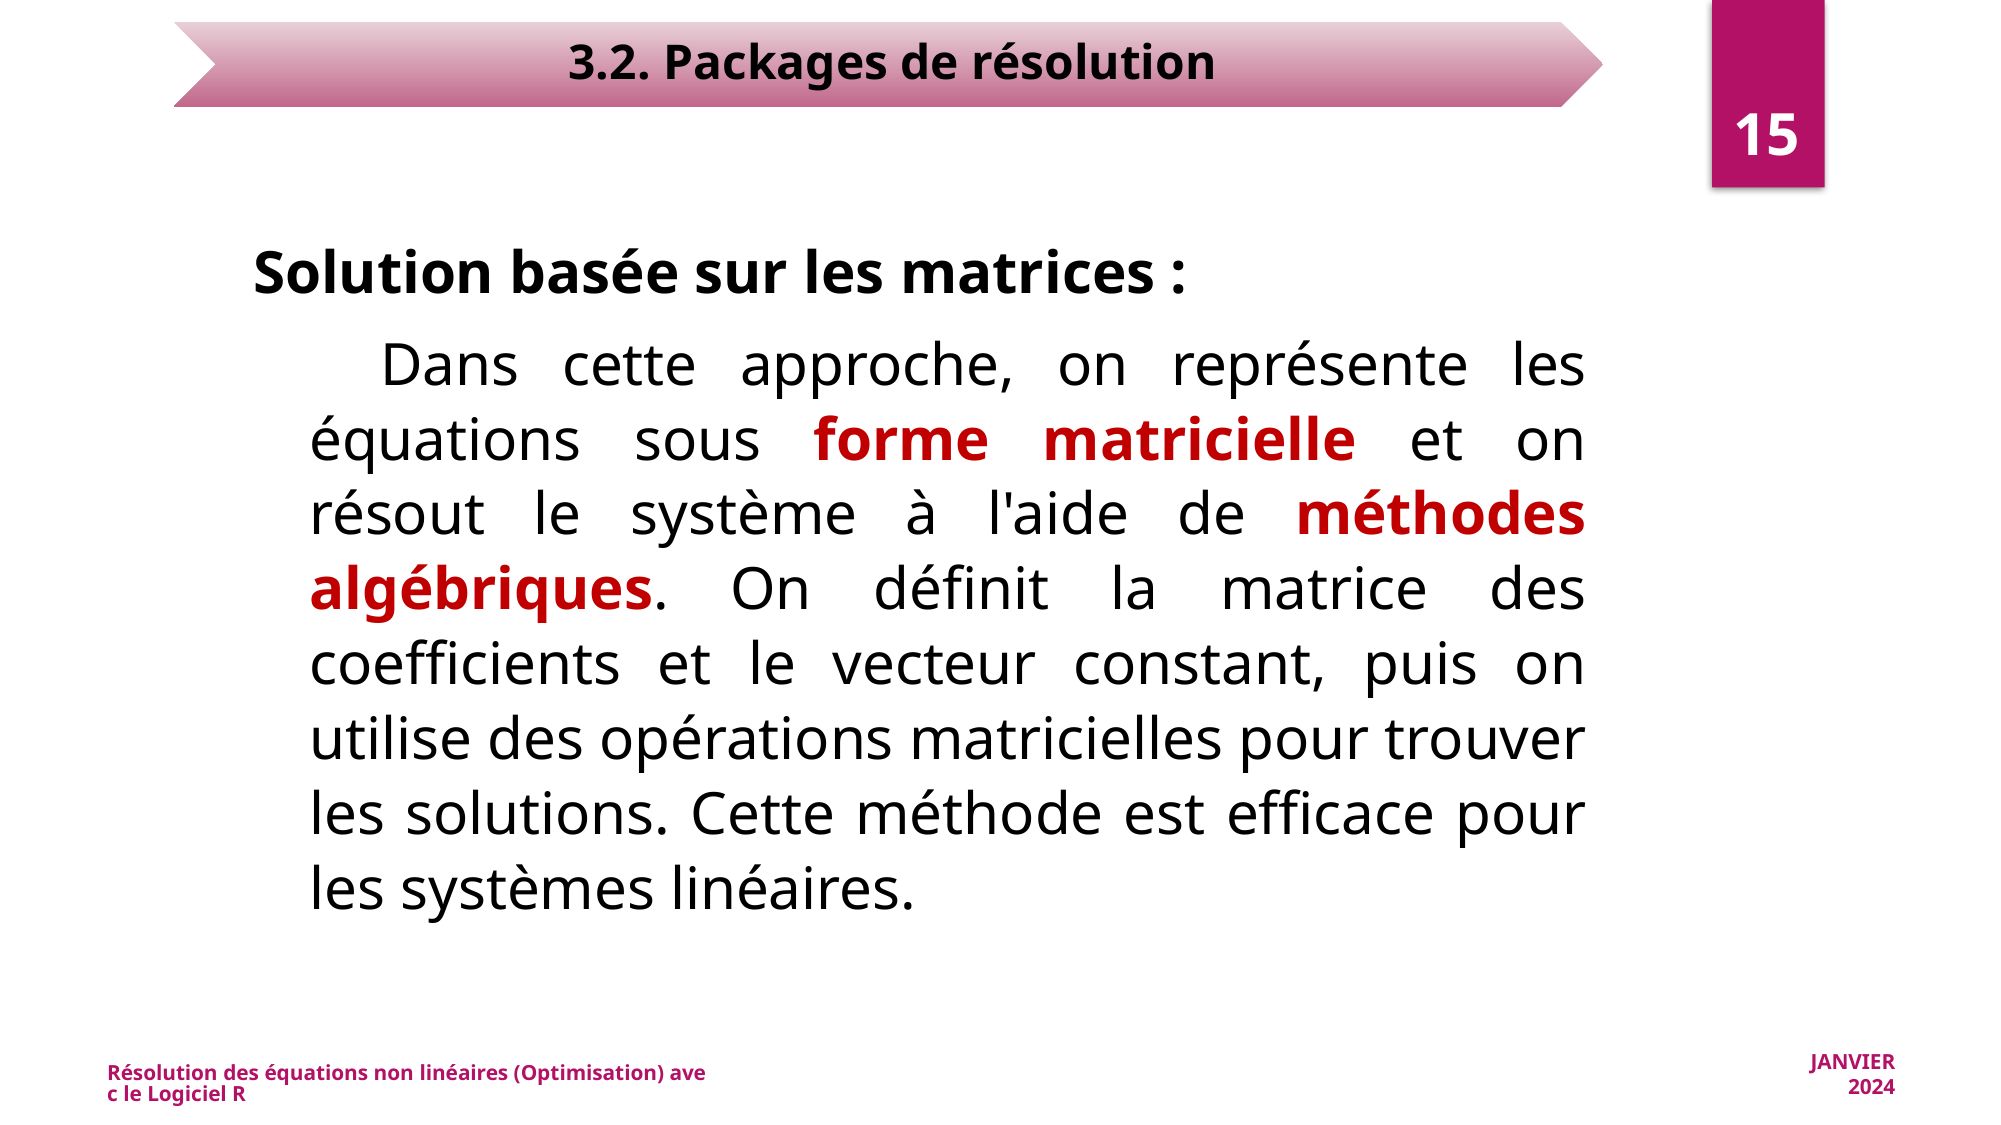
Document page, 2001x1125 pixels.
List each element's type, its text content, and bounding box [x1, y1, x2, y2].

footer Résolution des équations non linéaires (Optimisation) avec le Logiciel R [92, 1048, 726, 1099]
text_box Solution basée sur les matrices : Dans cette approche, on représente les équations sous forme matricielle et on résout le système à l'aide de méthodes algébriques. On définit la matrice des coefficients et le vecteur constant, puis on utilise des opérations matricielles pour trouver les solutions. Cette méthode est efficace pour les systèmes linéaires. [238, 223, 1602, 929]
slide_number JANVIER 2024 [1747, 1048, 1911, 1099]
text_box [90, 21, 1679, 108]
slide_number 15 [1698, 48, 1836, 175]
